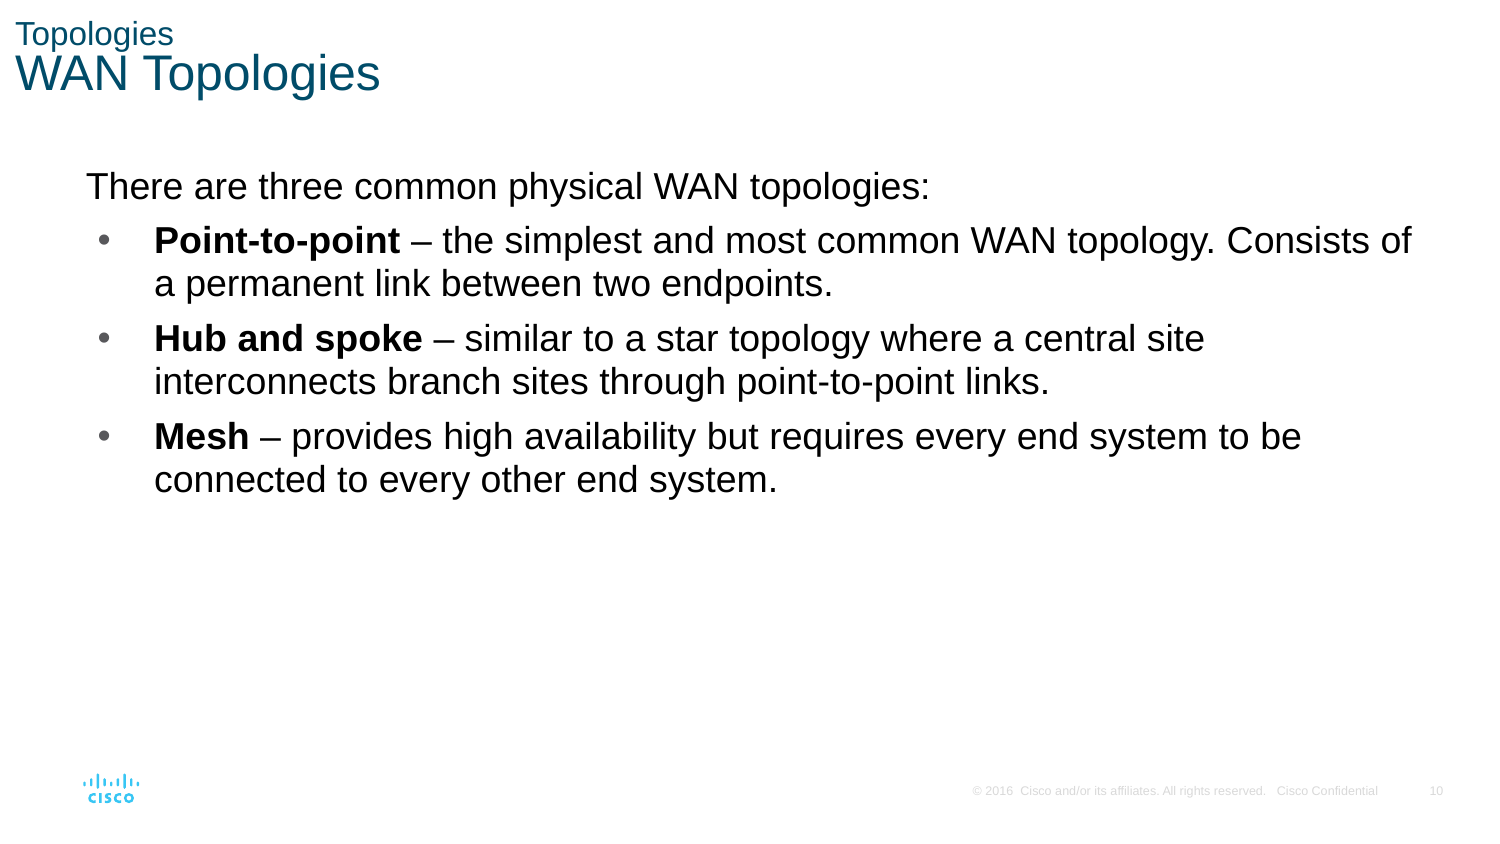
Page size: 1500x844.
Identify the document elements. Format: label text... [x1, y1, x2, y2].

title Topologies WAN Topologies [0, 0, 1369, 121]
list There are three common physical WAN topologies: Point-to-point – the simplest and most common WAN topology. Consists of a permanent link between two endpoints. Hub and spoke – similar to a star topology where a central site interconnects branch sites through point-to-point links. Mesh – provides high availability but requires every end system to be connected to every other end system. [70, 154, 1430, 615]
